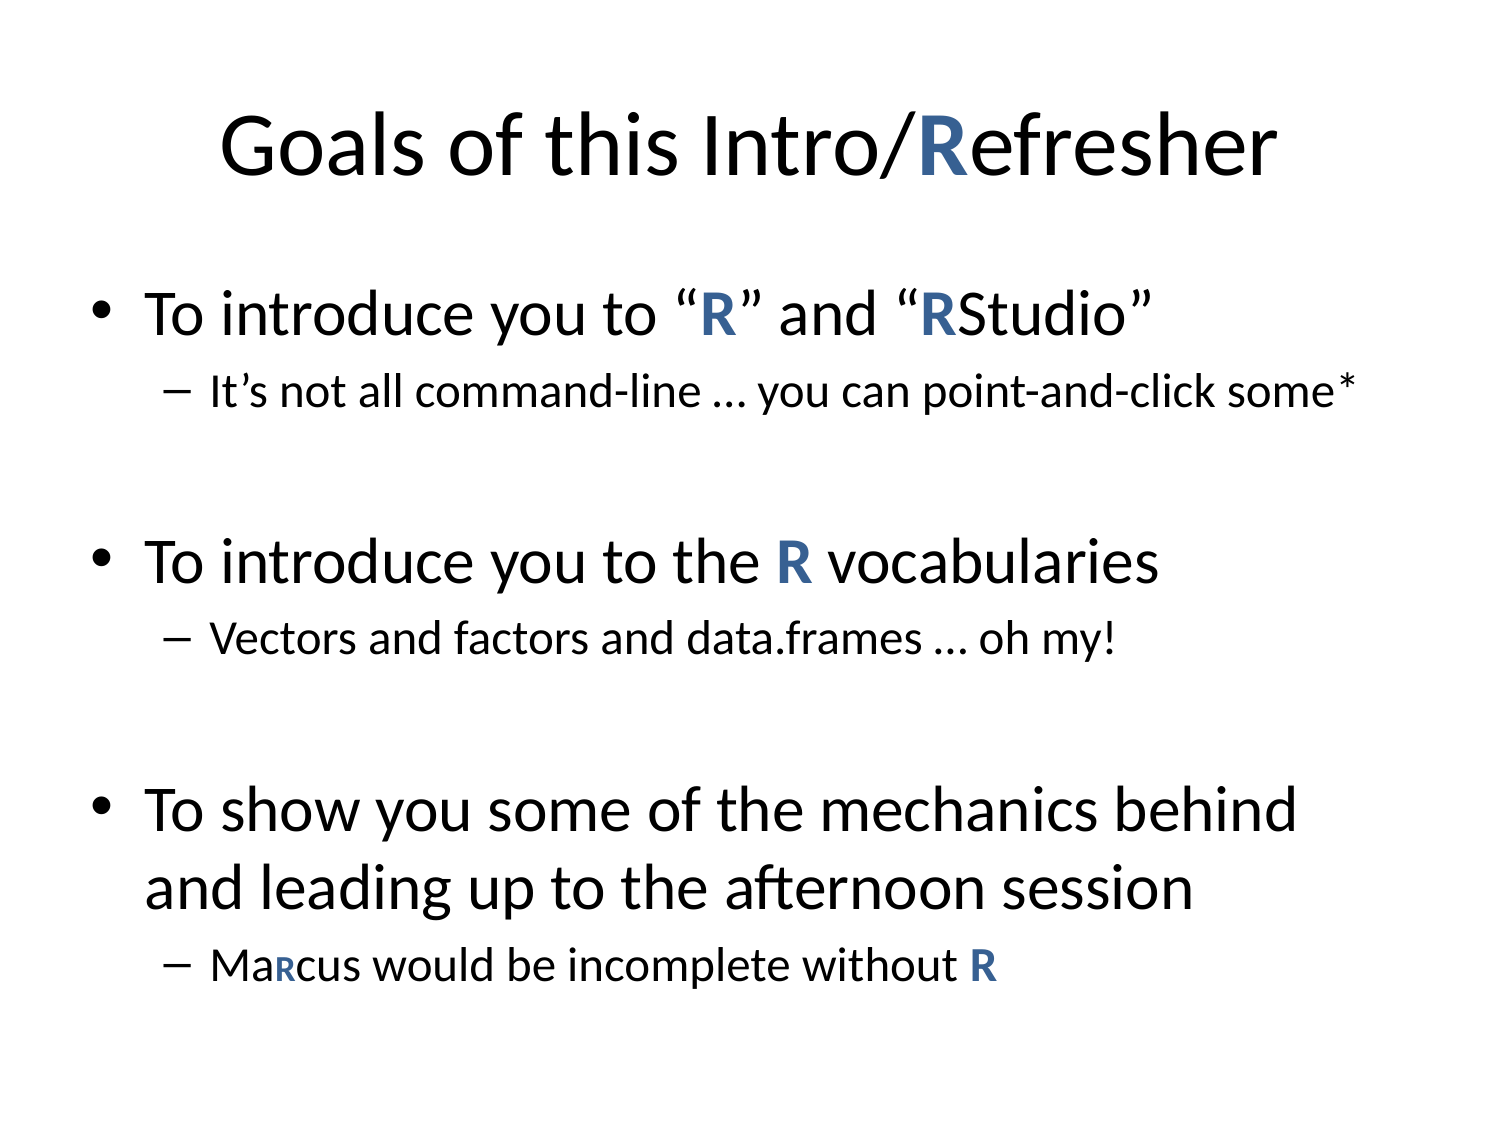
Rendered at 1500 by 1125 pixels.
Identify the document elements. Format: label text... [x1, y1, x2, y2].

list To introduce you to “R” and “RStudio” It’s not all command-line … you can point-and-click some* To introduce you to the R vocabularies Vectors and factors and data.frames … oh my! To show you some of the mechanics behind and leading up to the afternoon session MaRcus would be incomplete without R [75, 262, 1425, 1005]
title Goals of this Intro/Refresher [75, 45, 1425, 233]
